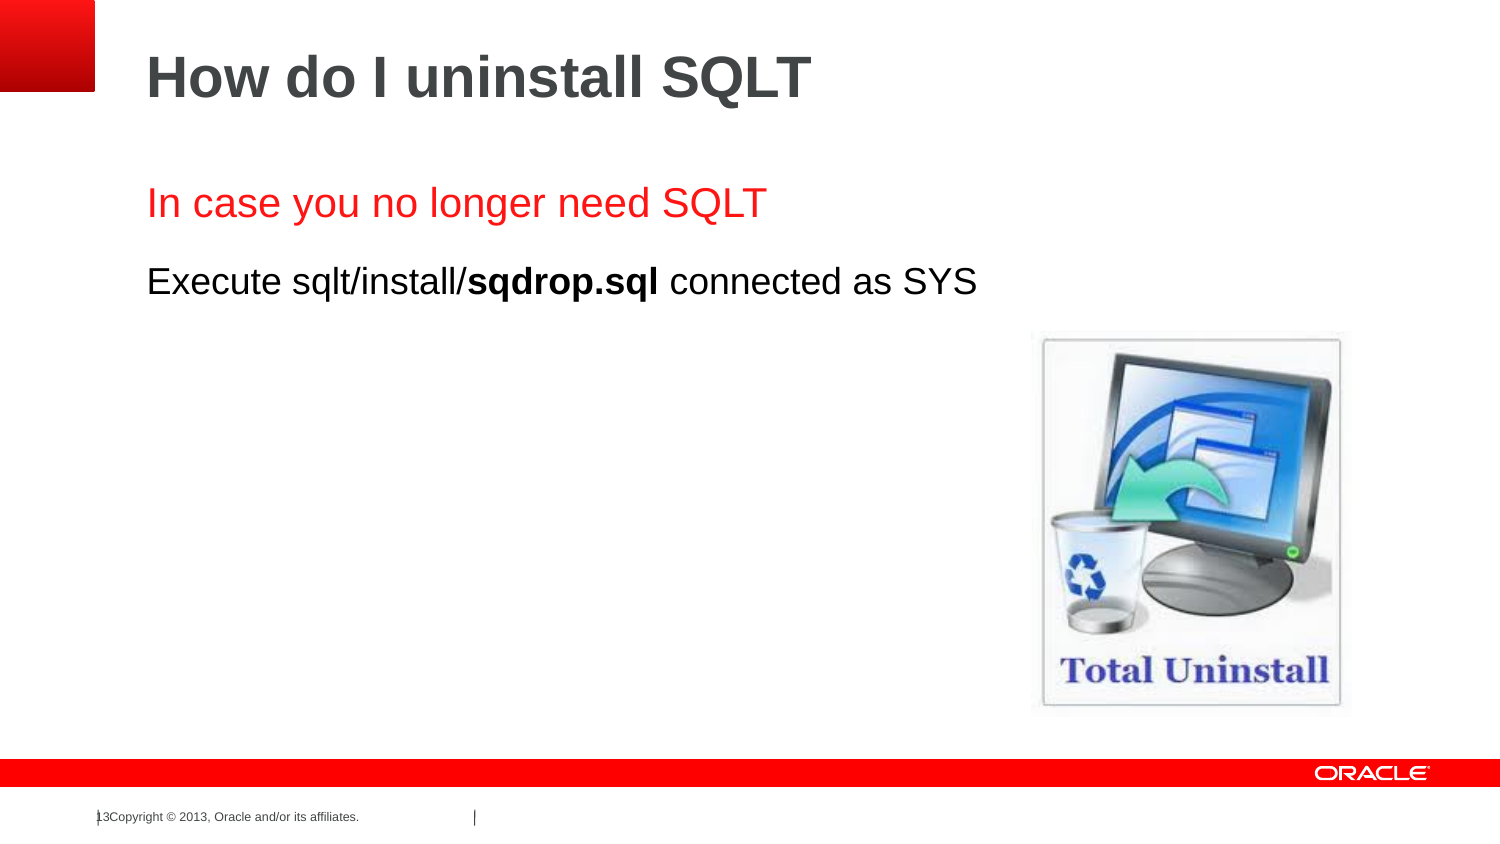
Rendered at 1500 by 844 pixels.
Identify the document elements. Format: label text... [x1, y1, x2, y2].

text_box Execute sqlt/install/sqdrop.sql connected as SYS [131, 249, 1482, 752]
text_box In case you no longer need SQLT [131, 168, 1482, 219]
text_box How do I uninstall SQLT [131, 40, 1482, 167]
picture [1031, 331, 1353, 717]
picture [0, 759, 1500, 787]
